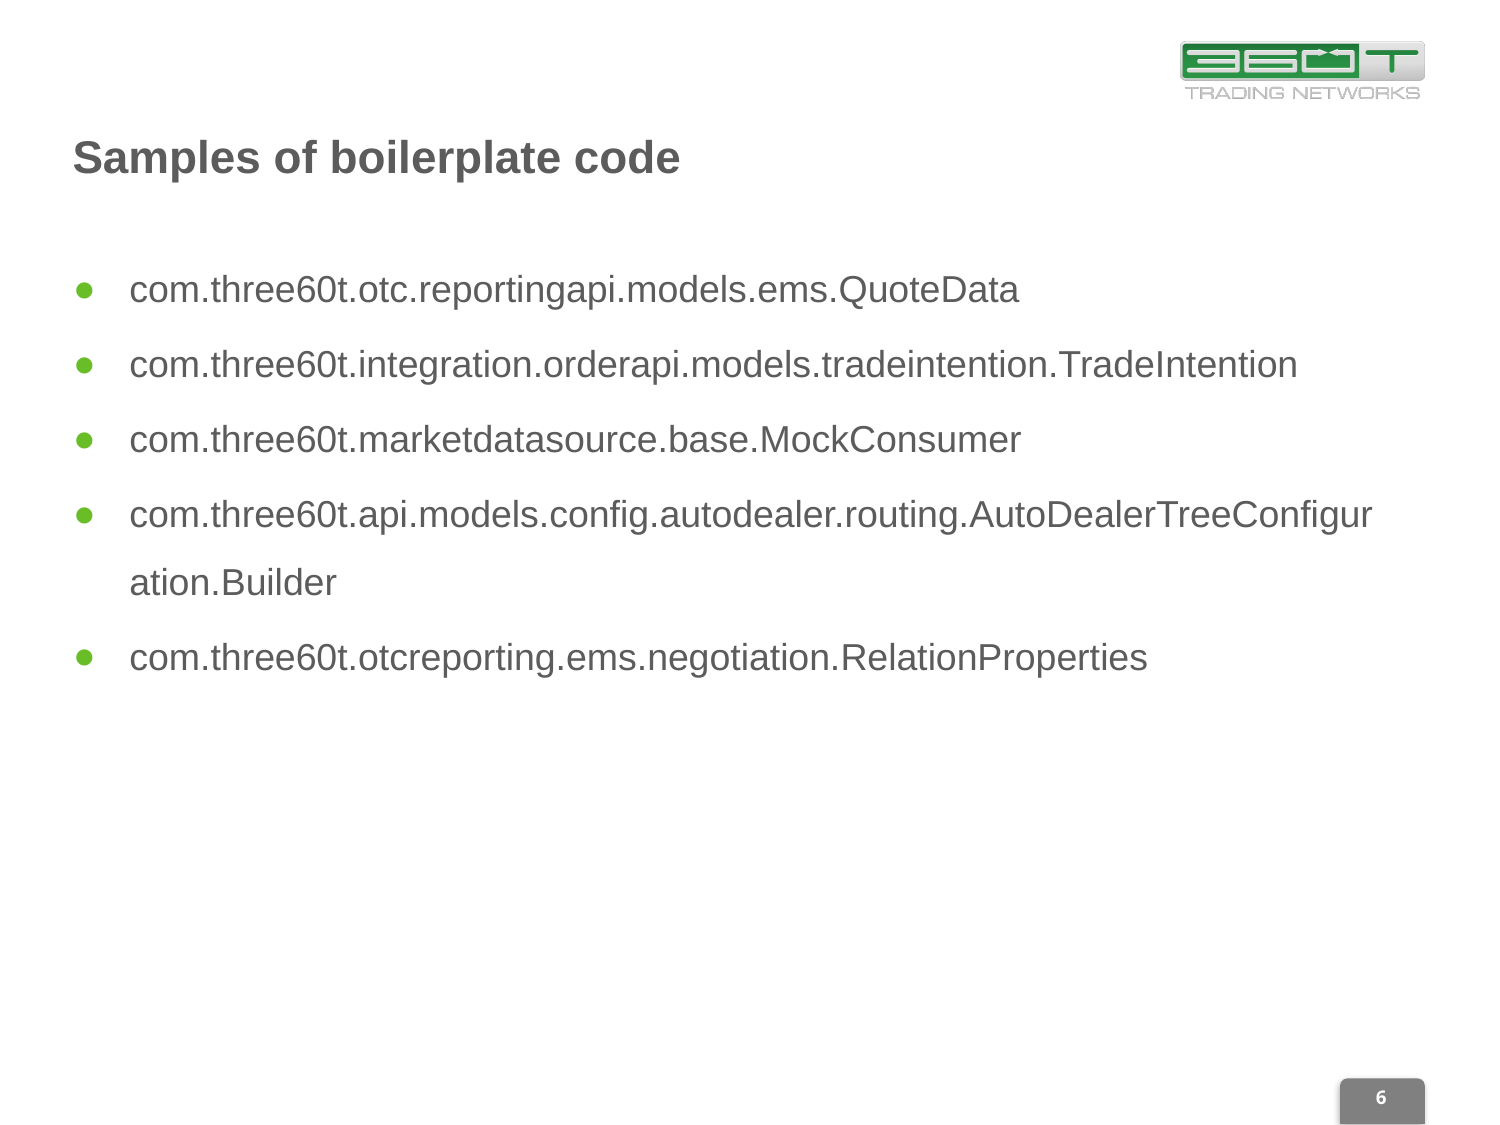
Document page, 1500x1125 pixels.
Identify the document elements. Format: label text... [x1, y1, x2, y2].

picture [1180, 41, 1425, 99]
list com.three60t.otc.reportingapi.models.ems.QuoteData com.three60t.integration.orderapi.models.tradeintention.TradeIntention com.three60t.marketdatasource.base.MockConsumer com.three60t.api.models.config.autodealer.routing.AutoDealerTreeConfiguration.Builder com.three60t.otcreporting.ems.negotiation.RelationProperties [58, 235, 1409, 949]
title Samples of boilerplate code [57, 120, 1408, 236]
